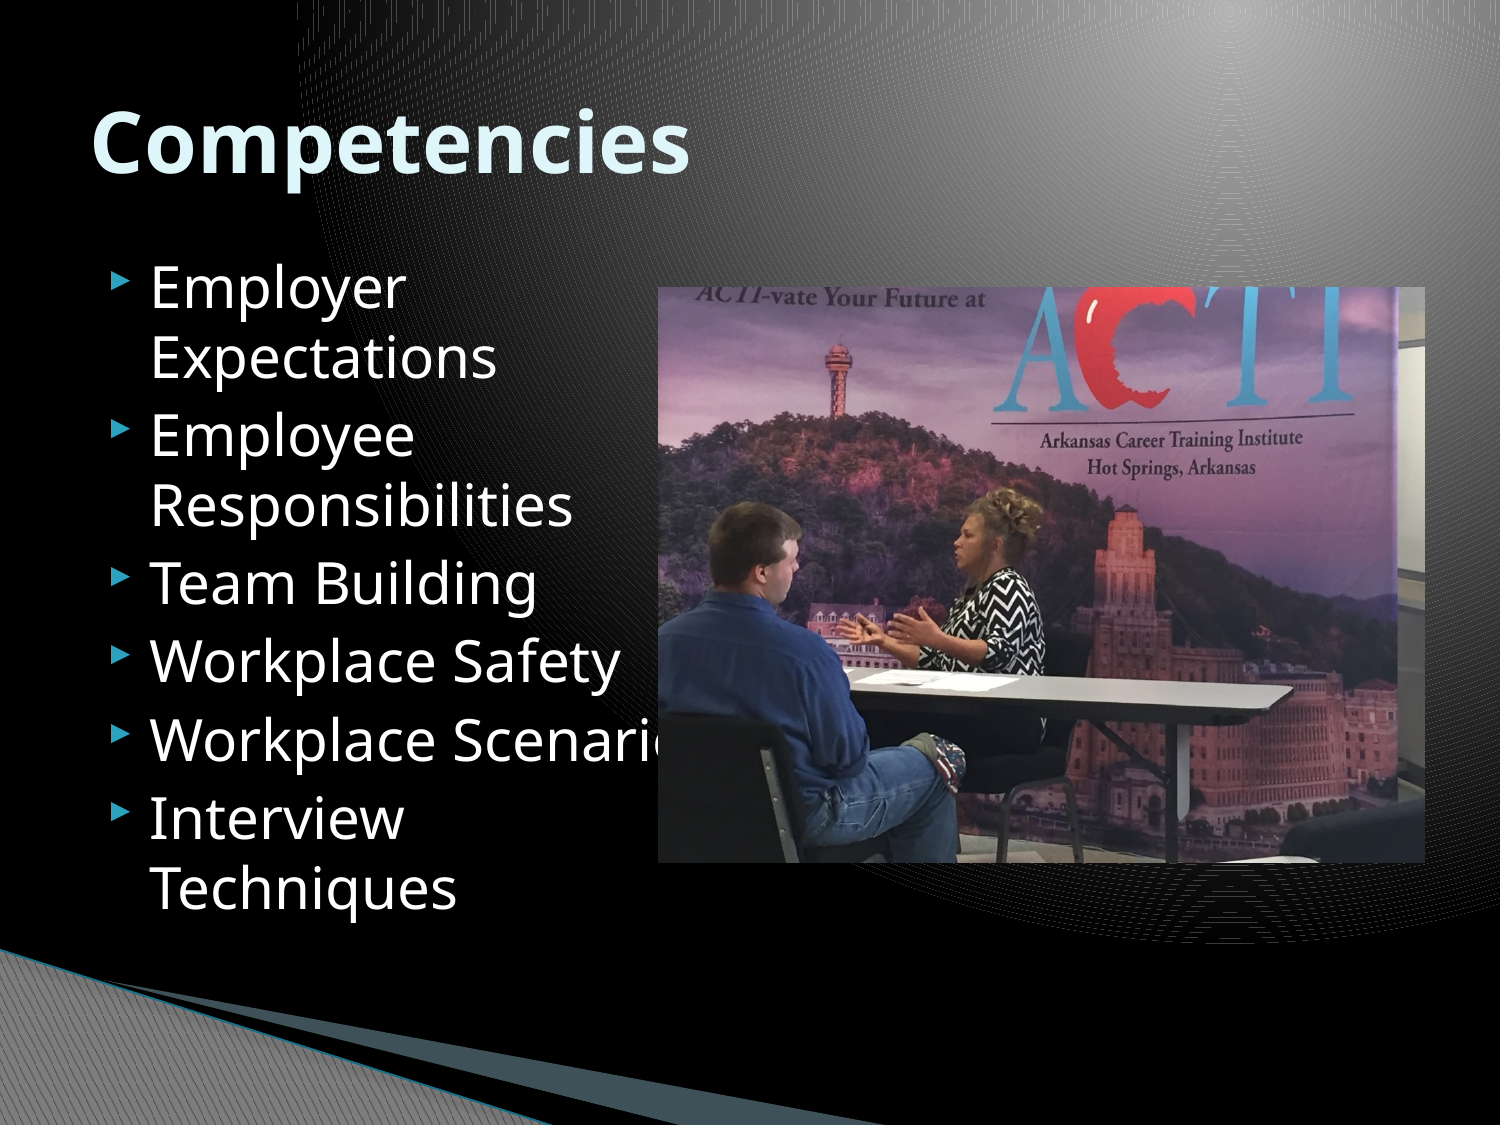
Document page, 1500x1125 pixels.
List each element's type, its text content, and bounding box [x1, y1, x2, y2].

list Employer Expectations Employee Responsibilities Team Building Workplace Safety Workplace Scenarios Interview Techniques [75, 243, 738, 986]
picture [0, 952, 543, 1125]
title Competencies [75, 45, 1425, 233]
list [657, 287, 1426, 863]
